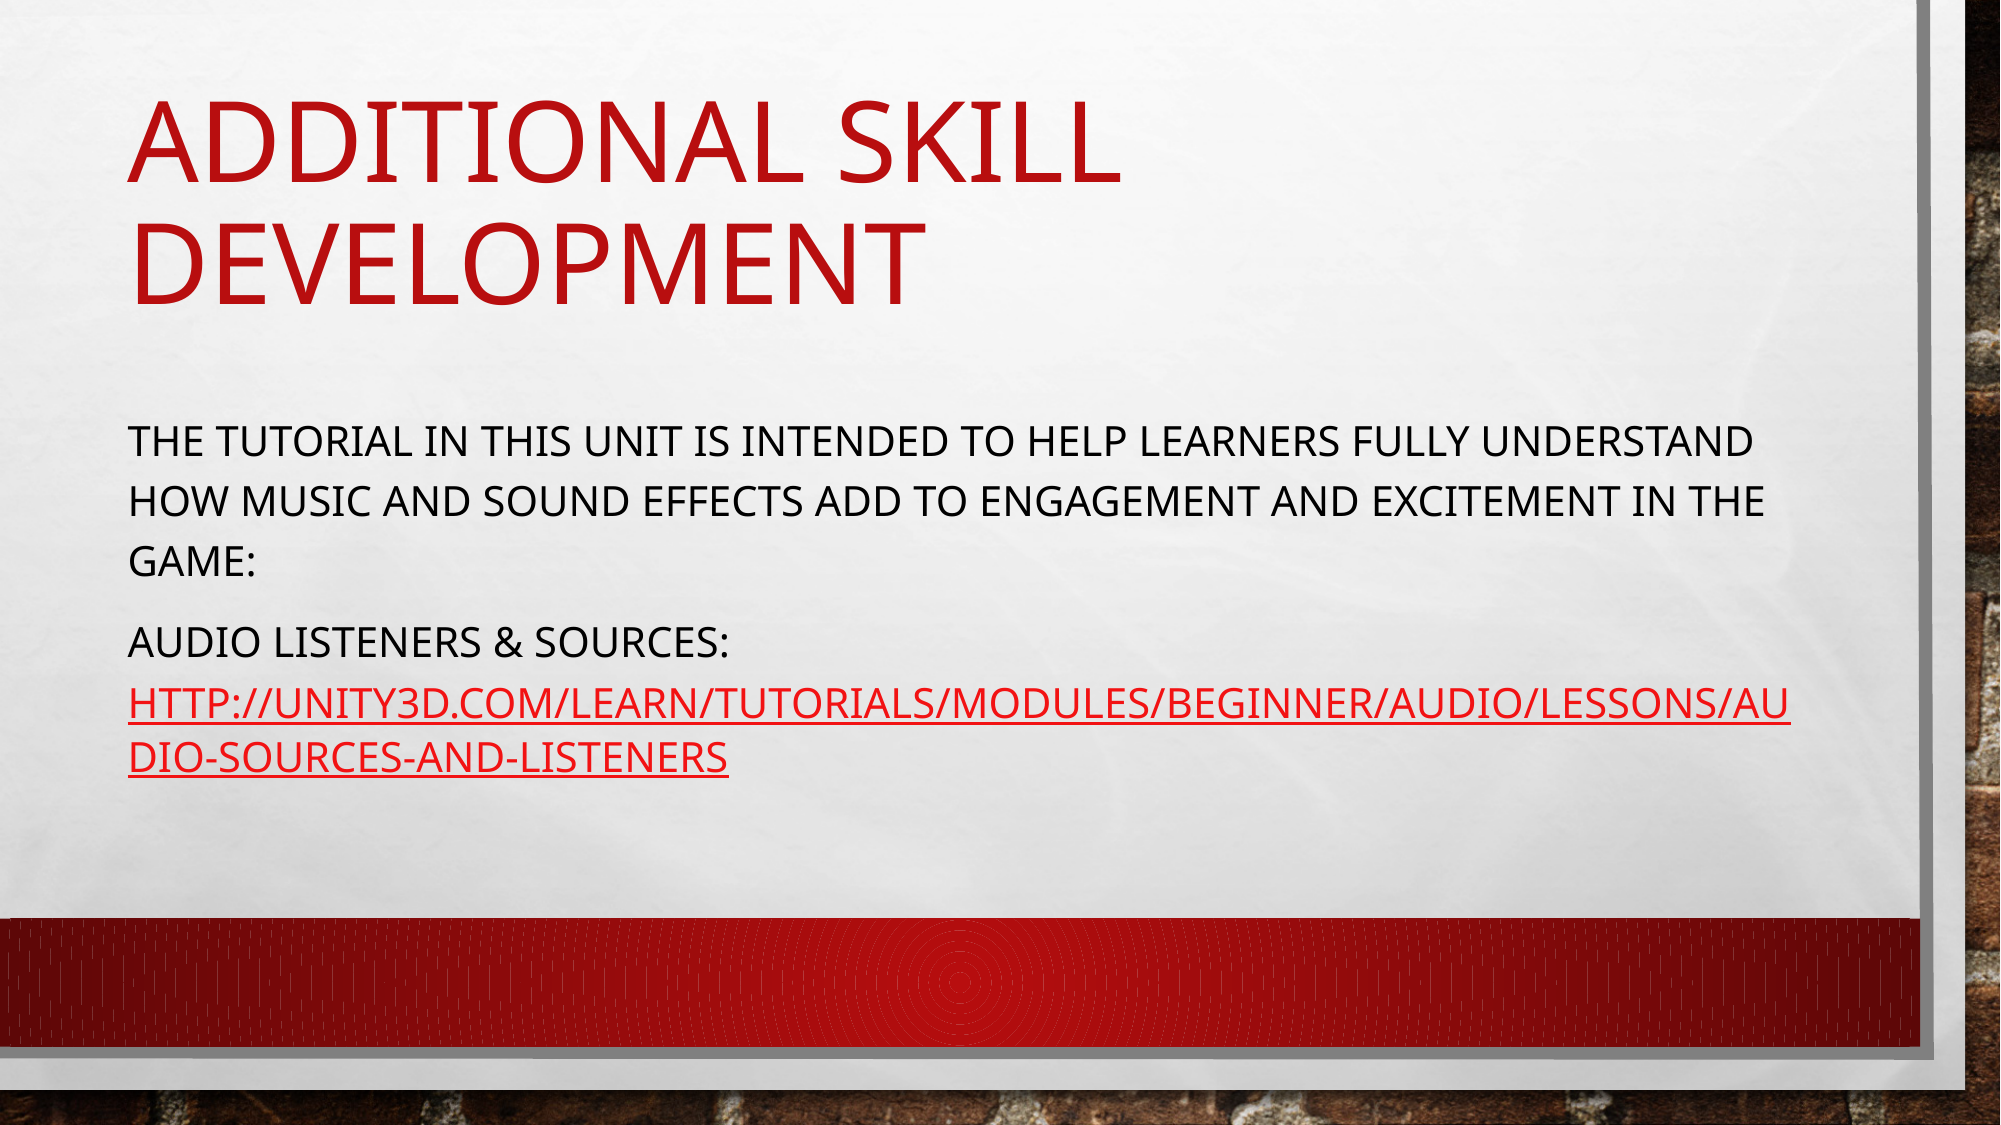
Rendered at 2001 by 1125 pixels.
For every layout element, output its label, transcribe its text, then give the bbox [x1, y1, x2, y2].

title Additional Skill Development [112, 112, 1818, 302]
picture [0, 0, 2000, 1125]
list The tutorial in this unit is intended to help learners fully understand how music and sound effects add to engagement and excitement in the game: Audio Listeners & Sources: http://unity3d.com/learn/tutorials/modules/beginner/audio/lessons/audio-sources-and-listeners [112, 338, 1818, 882]
